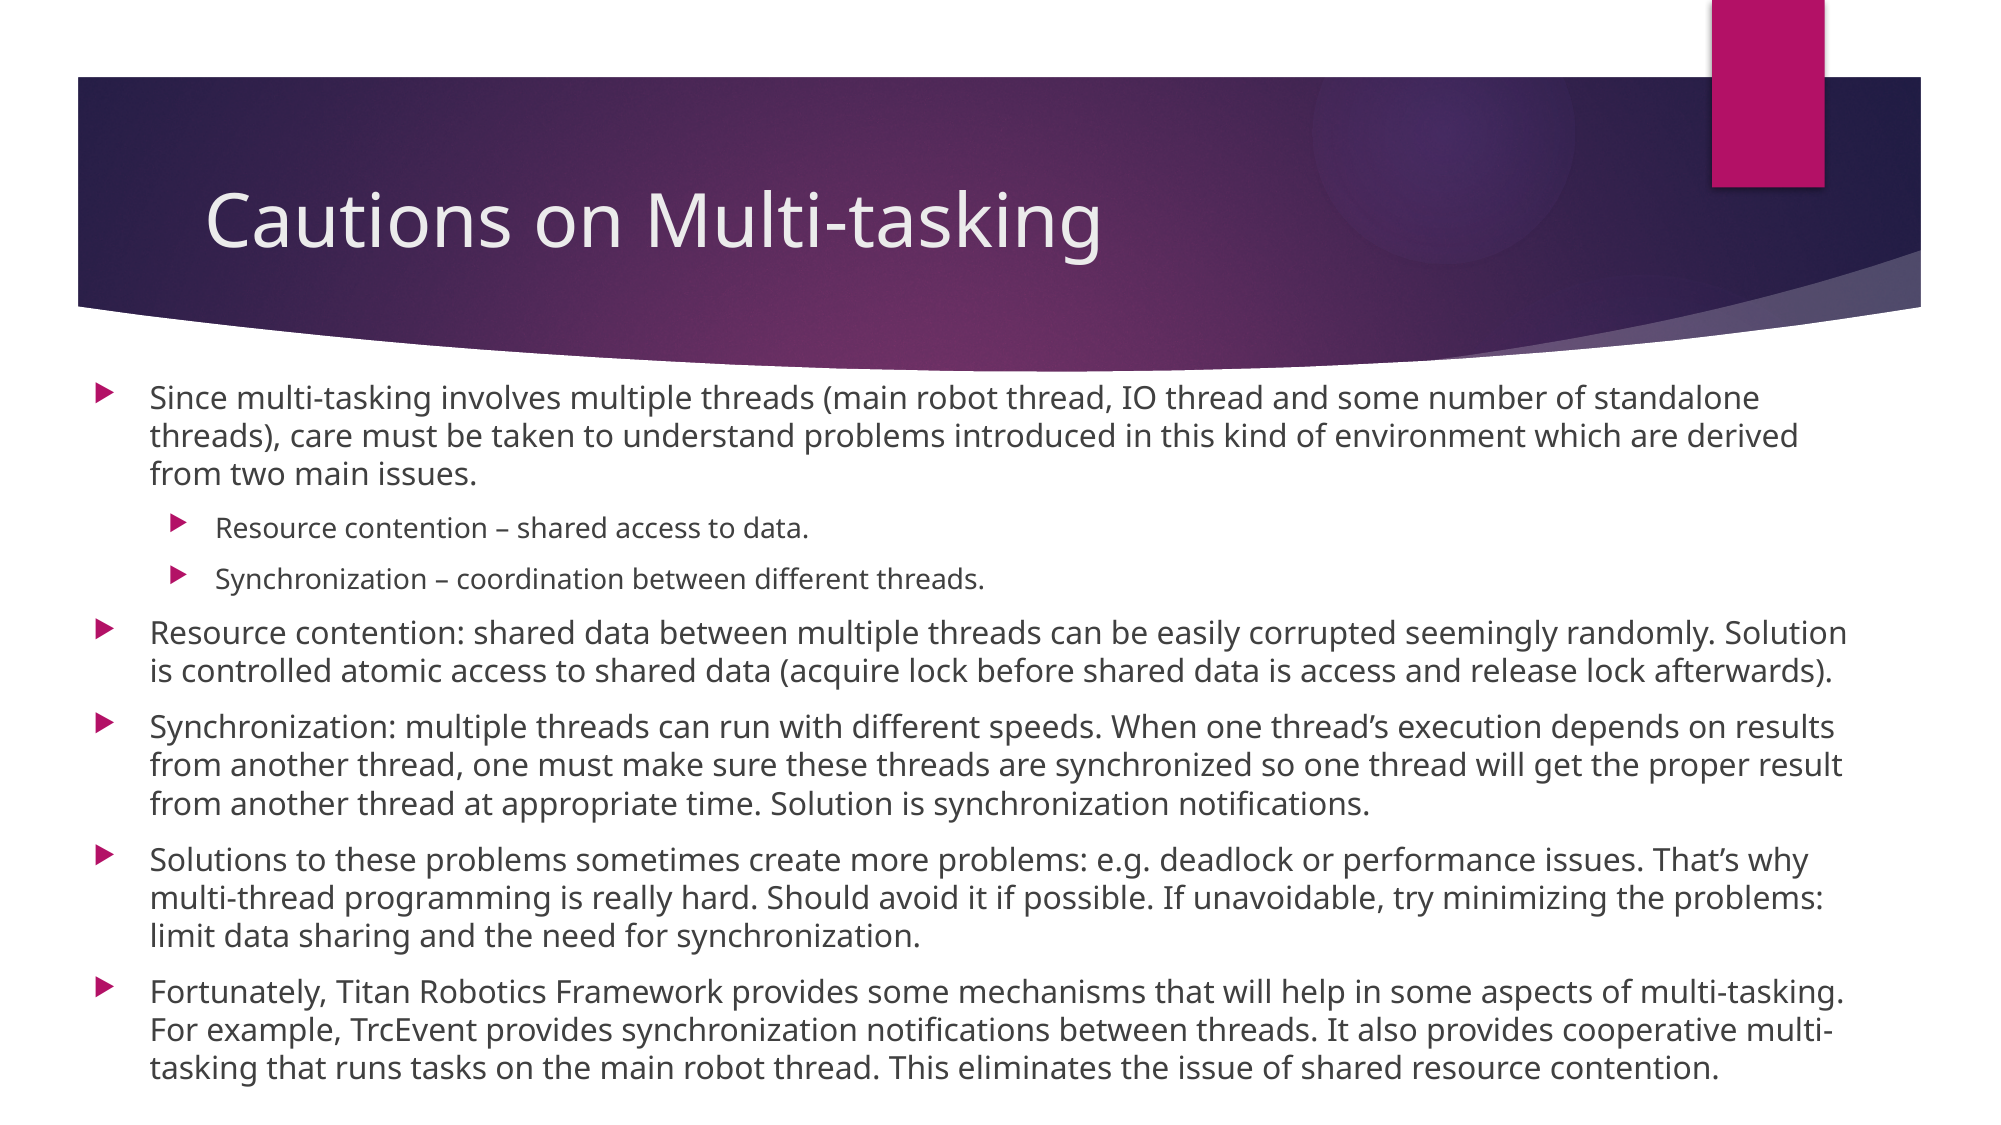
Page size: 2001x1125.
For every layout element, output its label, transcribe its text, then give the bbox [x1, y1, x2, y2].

list Since multi-tasking involves multiple threads (main robot thread, IO thread and some number of standalone threads), care must be taken to understand problems introduced in this kind of environment which are derived from two main issues. Resource contention – shared access to data. Synchronization – coordination between different threads. Resource contention: shared data between multiple threads can be easily corrupted seemingly randomly. Solution is controlled atomic access to shared data (acquire lock before shared data is access and release lock afterwards). Synchronization: multiple threads can run with different speeds. When one thread’s execution depends on results from another thread, one must make sure these threads are synchronized so one thread will get the proper result from another thread at appropriate time. Solution is synchronization notifications. Solutions to these problems sometimes create more problems: e.g. deadlock or performance issues. That’s why multi-thread programming is really hard. Should avoid it if possible. If unavoidable, try minimizing the problems: limit data sharing and the need for synchronization. Fortunately, Titan Robotics Framework provides some mechanisms that will help in some aspects of multi-tasking. For example, TrcEvent provides synchronization notifications between threads. It also provides cooperative multi-tasking that runs tasks on the main robot thread. This eliminates the issue of shared resource contention. [78, 370, 1887, 1101]
title Cautions on Multi-tasking [189, 159, 1627, 276]
